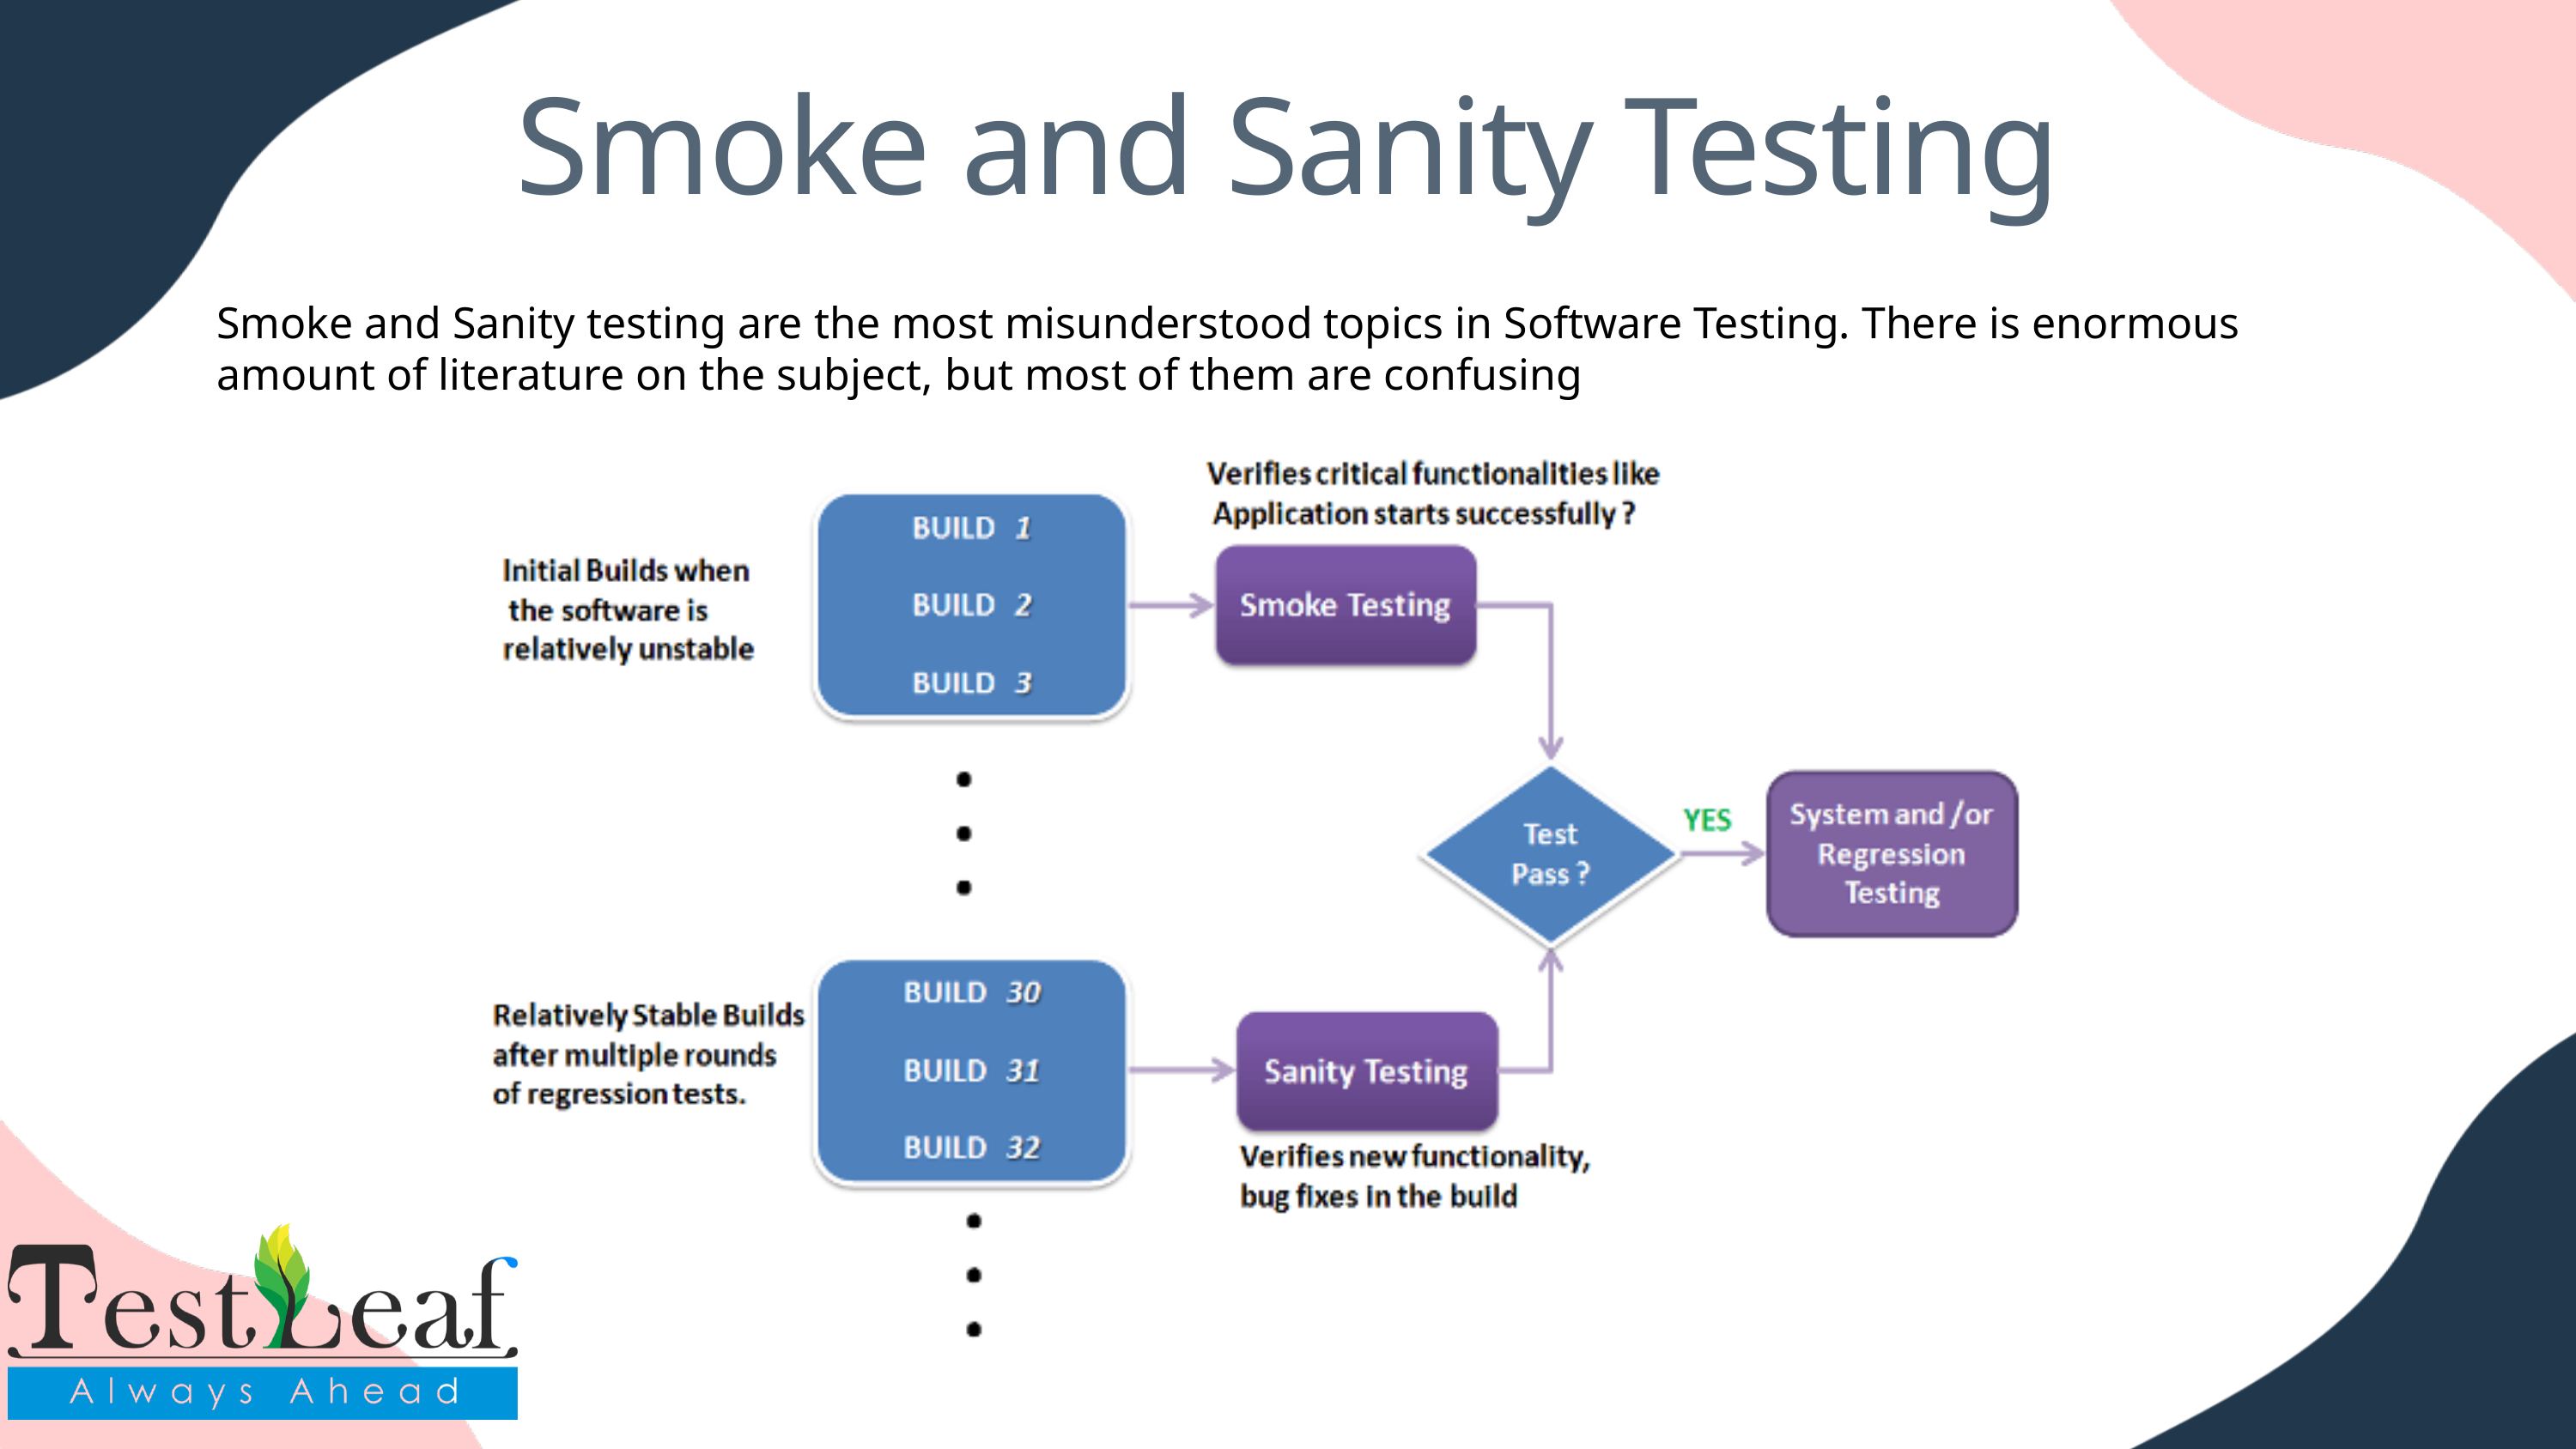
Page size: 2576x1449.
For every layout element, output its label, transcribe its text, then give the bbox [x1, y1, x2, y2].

picture [209, 1385, 223, 1408]
picture [241, 1385, 251, 1404]
picture [144, 1385, 155, 1401]
text_box Smoke and Sanity testing are the most misunderstood topics in Software Testing. There is enormous amount of literature on the subject, but most of them are confusing [597, 288, 2063, 405]
picture [365, 1384, 383, 1404]
picture [291, 1379, 313, 1403]
picture [438, 1378, 456, 1404]
text_box Smoke and Sanity Testing [597, 70, 2063, 221]
picture [174, 1384, 185, 1389]
picture [129, 1385, 135, 1397]
picture [336, 1384, 346, 1403]
picture [135, 1386, 144, 1402]
picture [331, 1378, 334, 1403]
picture [2068, 0, 2576, 470]
picture [400, 1384, 419, 1404]
picture [174, 1398, 184, 1404]
picture [0, 0, 2576, 1449]
picture [70, 1379, 93, 1403]
picture [185, 1385, 191, 1403]
